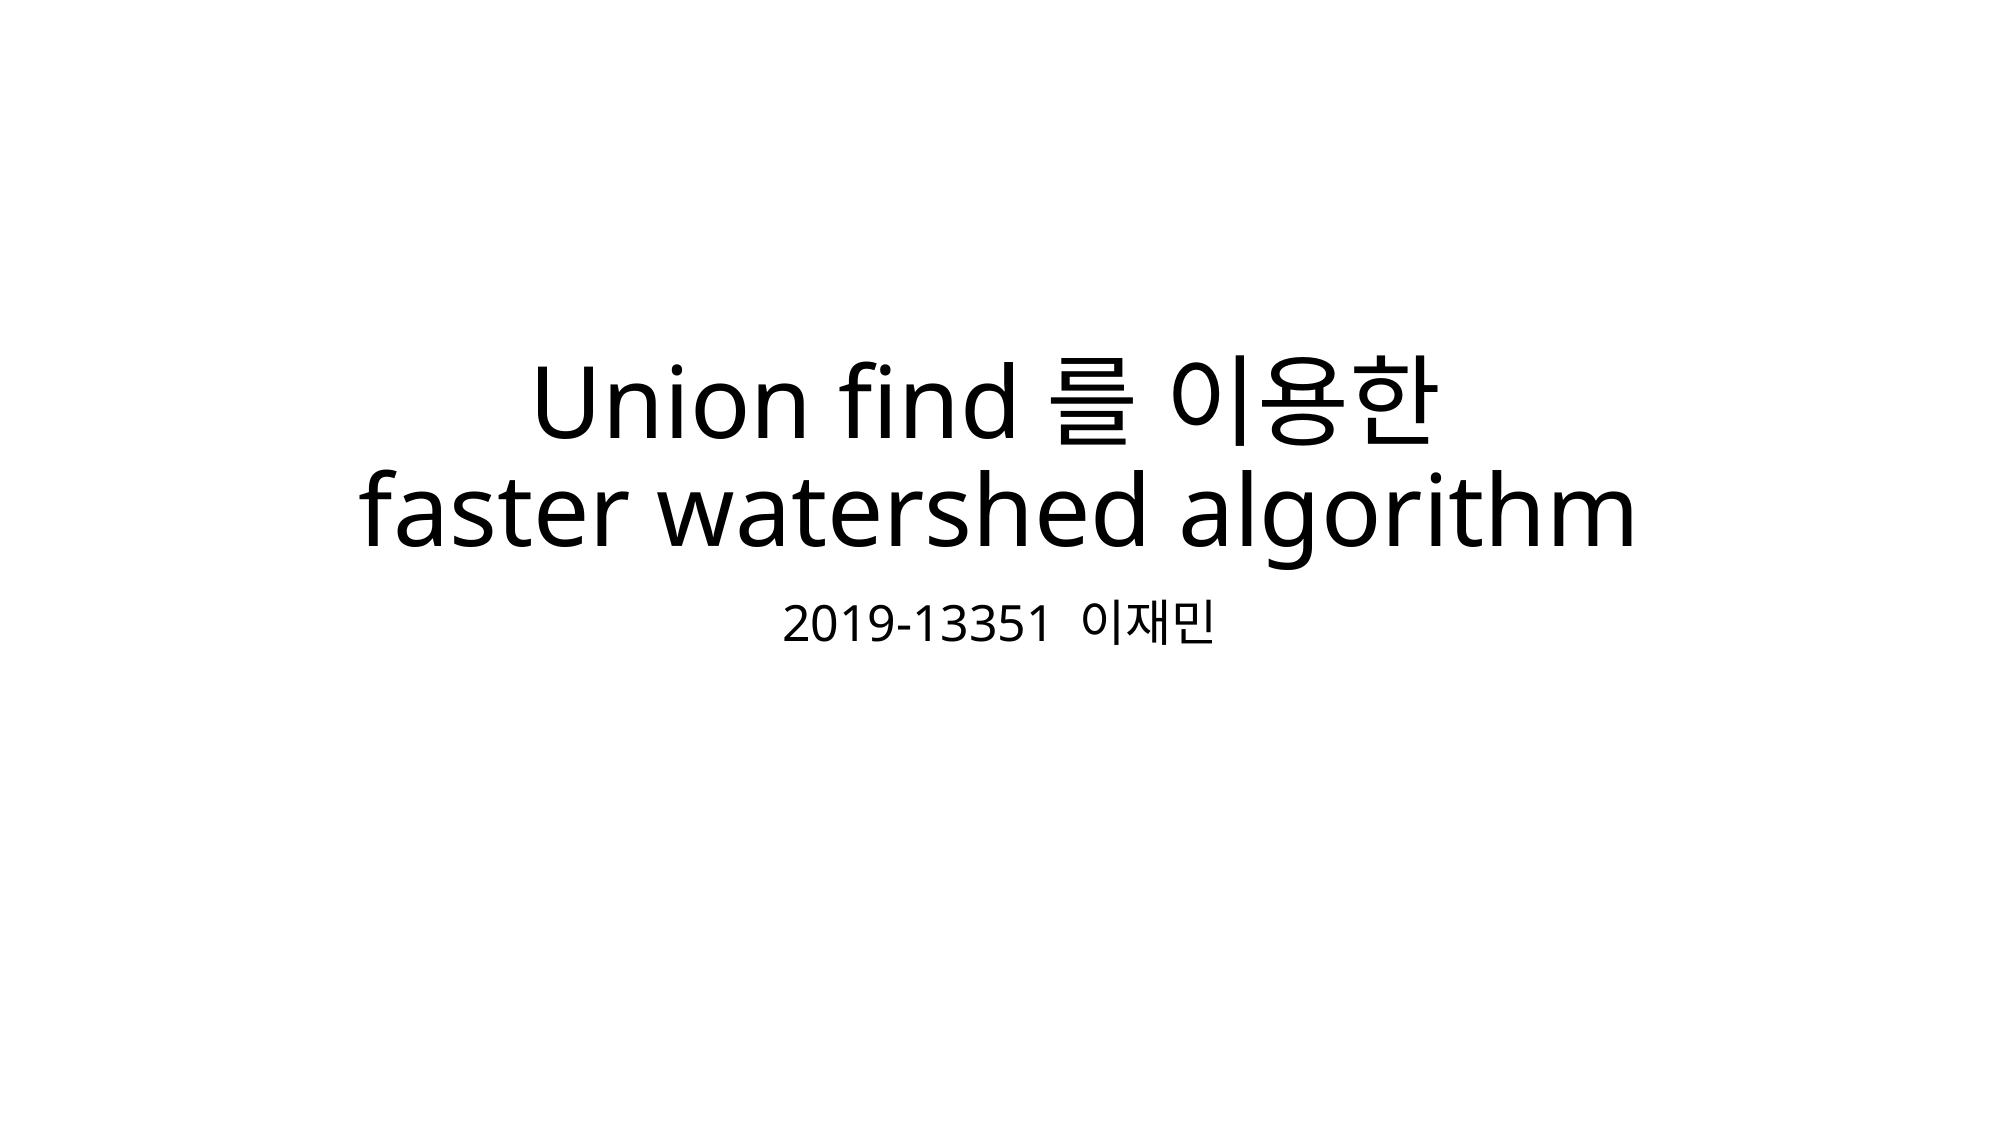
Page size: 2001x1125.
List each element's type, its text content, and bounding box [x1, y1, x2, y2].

subtitle 2019-13351 이재민 [249, 590, 1750, 863]
title Union find를 이용한 faster watershed algorithm [249, 184, 1750, 576]
